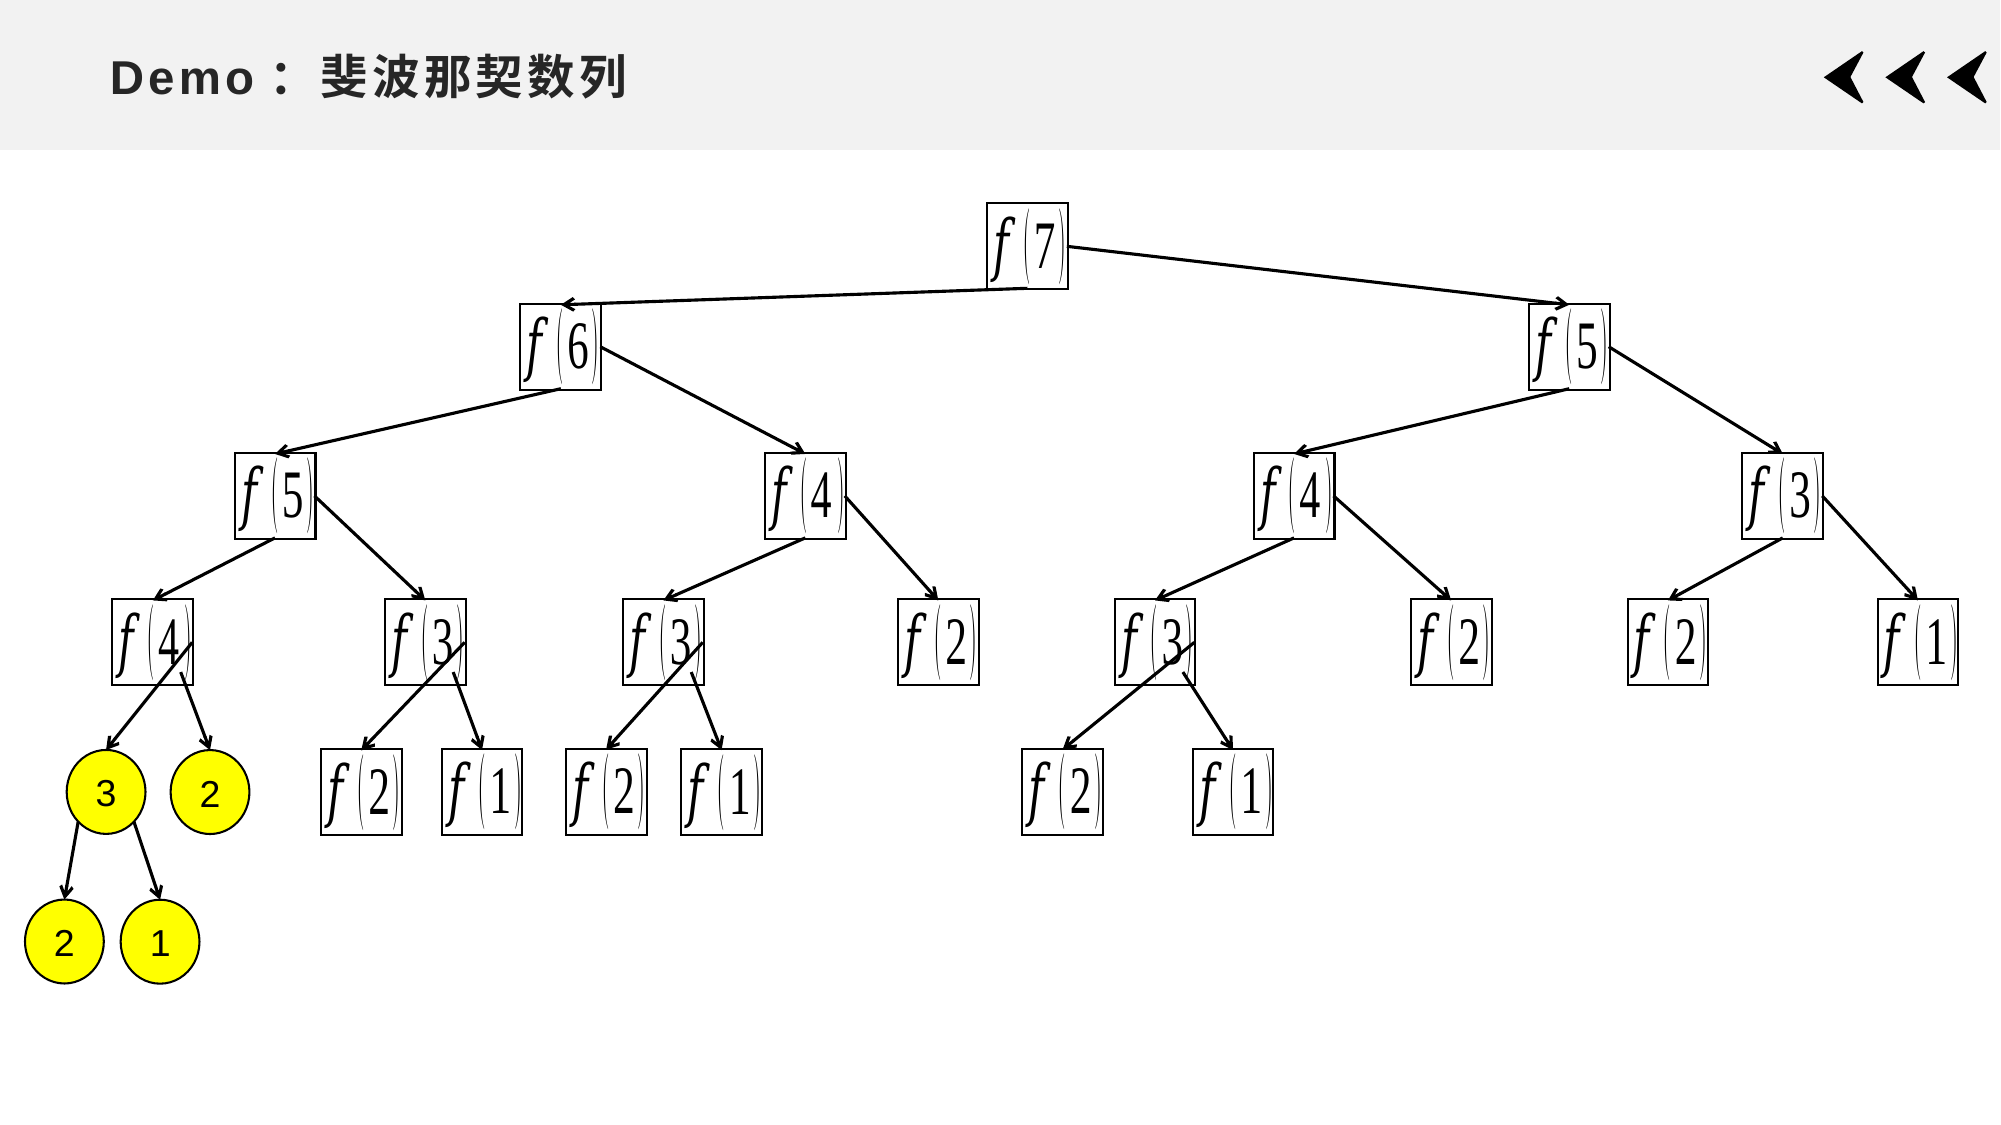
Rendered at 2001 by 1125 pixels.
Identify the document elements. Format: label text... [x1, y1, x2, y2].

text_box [1667, 495, 1744, 601]
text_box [844, 495, 939, 601]
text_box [1294, 346, 1530, 454]
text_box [1182, 672, 1234, 750]
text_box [314, 495, 426, 601]
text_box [361, 672, 398, 751]
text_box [606, 672, 636, 750]
text_box 2 [169, 749, 251, 836]
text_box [1155, 495, 1255, 601]
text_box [560, 246, 988, 305]
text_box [600, 346, 806, 454]
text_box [1062, 672, 1128, 750]
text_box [274, 346, 522, 454]
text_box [1066, 246, 1570, 305]
text_box 2 [23, 898, 105, 985]
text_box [1608, 346, 1783, 454]
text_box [152, 495, 236, 601]
text_box 1 [119, 898, 201, 985]
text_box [1822, 495, 1918, 601]
text_box 3 [65, 748, 147, 835]
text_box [1333, 495, 1452, 601]
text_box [64, 821, 79, 900]
title Demo：斐波那契数列 [95, 38, 1906, 112]
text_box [691, 672, 722, 751]
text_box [133, 821, 161, 900]
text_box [453, 672, 483, 750]
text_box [180, 672, 211, 751]
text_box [106, 672, 125, 750]
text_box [663, 495, 766, 601]
